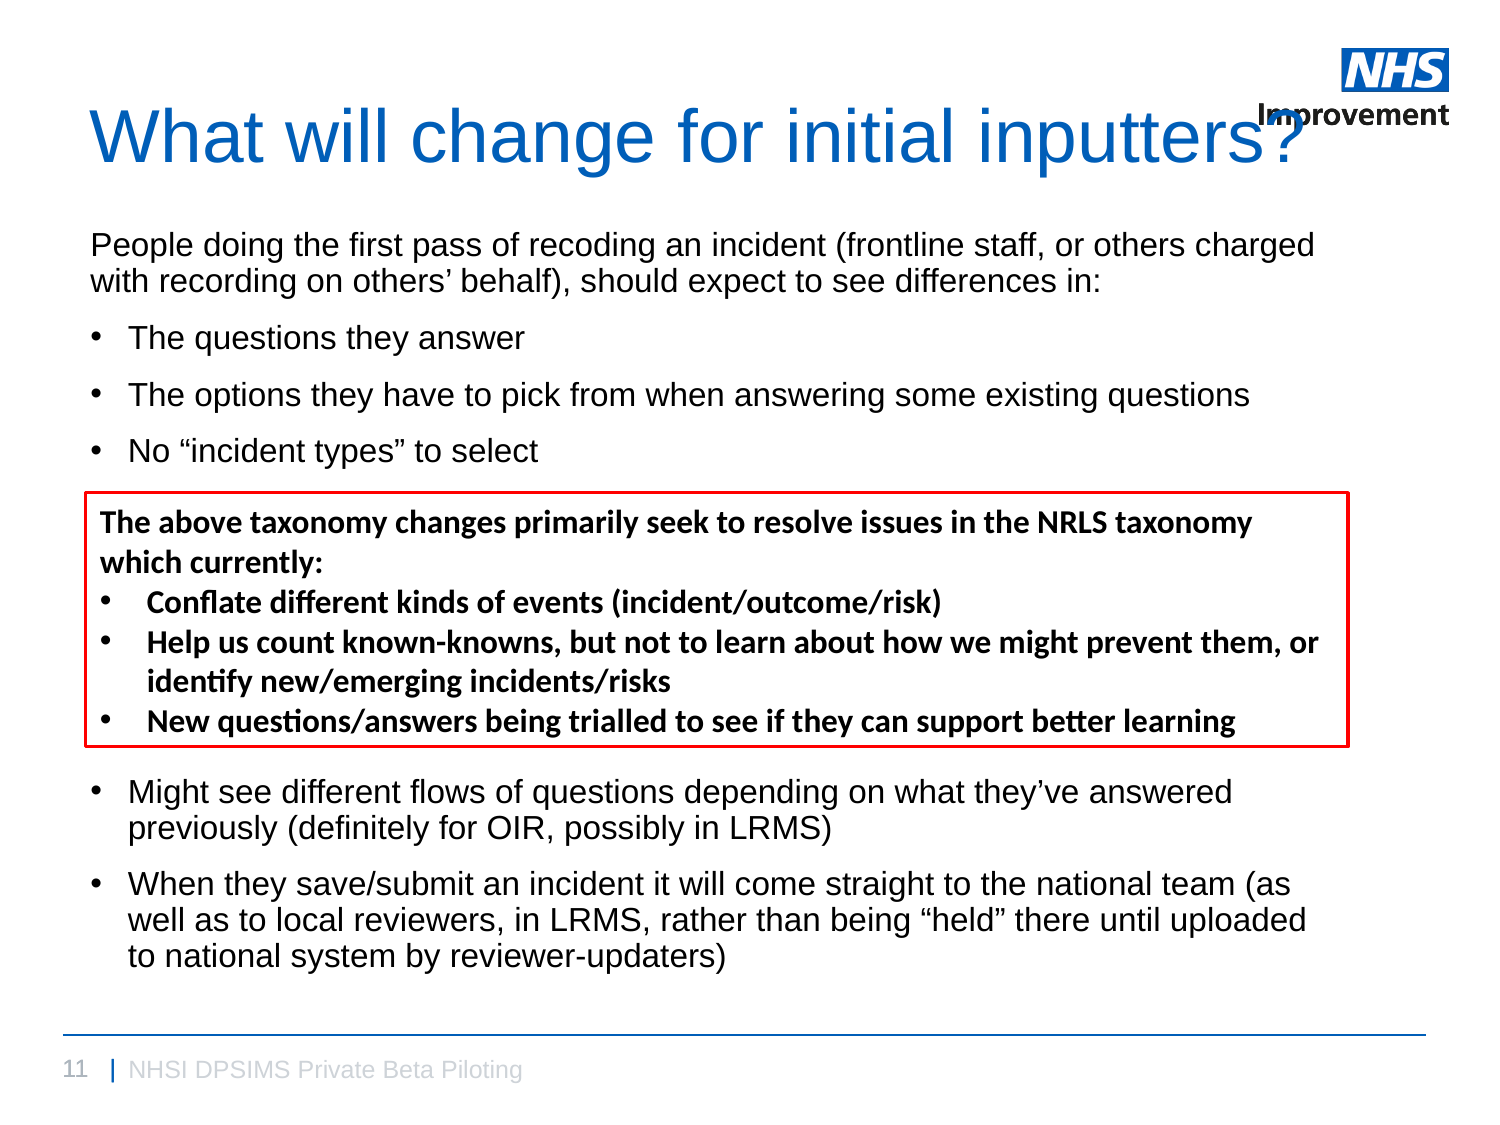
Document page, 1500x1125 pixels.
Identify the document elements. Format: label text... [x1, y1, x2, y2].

text_box The above taxonomy changes primarily seek to resolve issues in the NRLS taxonomy which currently: Conflate different kinds of events (incident/outcome/risk) Help us count known-knowns, but not to learn about how we might prevent them, or identify new/emerging incidents/risks New questions/answers being trialled to see if they can support better learning [85, 492, 1349, 747]
picture [1259, 48, 1449, 131]
list People doing the first pass of recoding an incident (frontline staff, or others charged with recording on others’ behalf), should expect to see differences in: The questions they answer The options they have to pick from when answering some existing questions No “incident types” to select Might see different flows of questions depending on what they’ve answered previously (definitely for OIR, possibly in LRMS) When they save/submit an incident it will come straight to the national team (as well as to local reviewers, in LRMS, rather than being “held” there until uploaded to national system by reviewer-updaters) [75, 220, 1345, 589]
footer NHSI DPSIMS Private Beta Piloting [113, 1038, 1053, 1099]
title What will change for initial inputters? [75, 90, 1397, 191]
